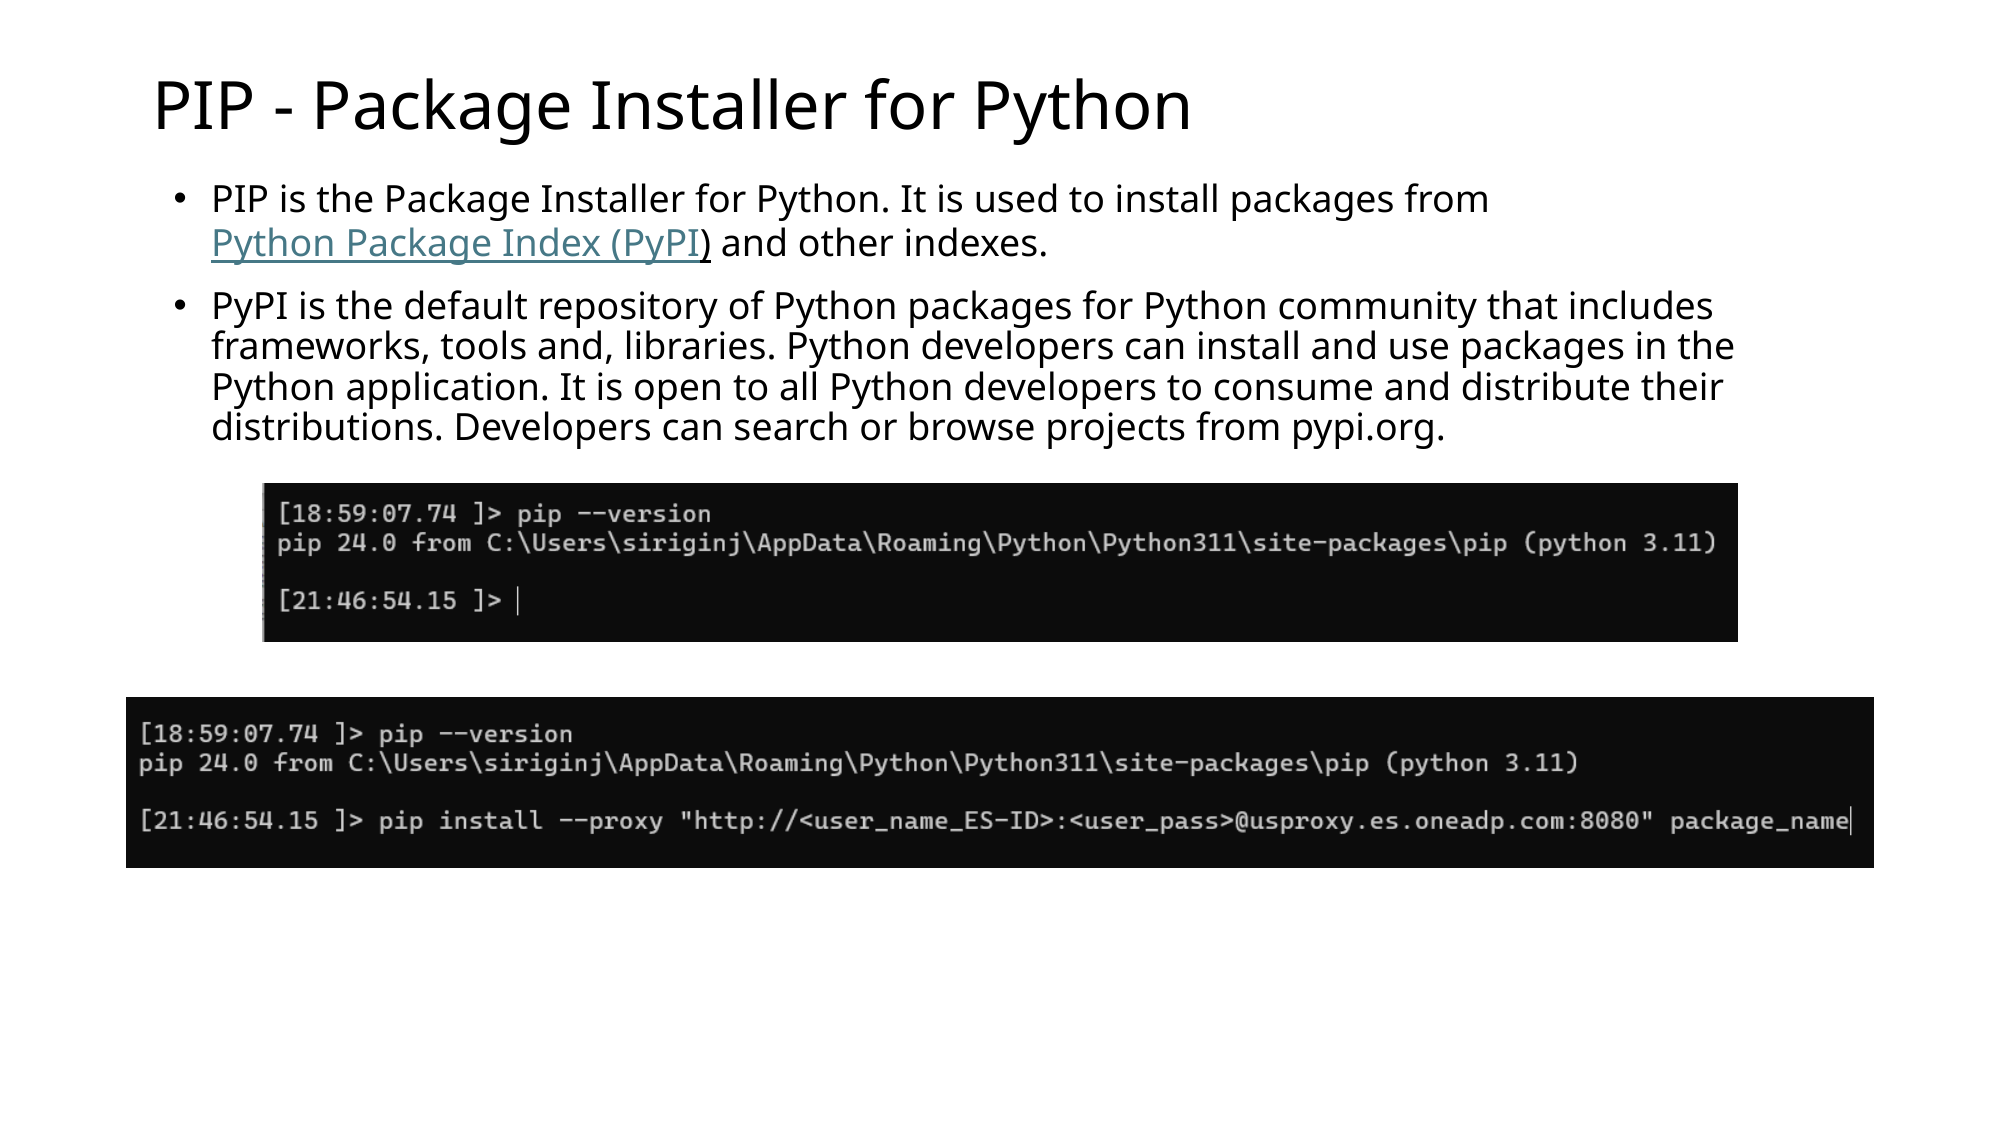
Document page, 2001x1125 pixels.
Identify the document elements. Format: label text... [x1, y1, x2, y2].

list PIP is the Package Installer for Python. It is used to install packages from Python Package Index (PyPI) and other indexes. PyPI is the default repository of Python packages for Python community that includes frameworks, tools and, libraries. Python developers can install and use packages in the Python application. It is open to all Python developers to consume and distribute their distributions. Developers can search or browse projects from pypi.org. [158, 172, 1884, 999]
picture [261, 483, 1739, 642]
picture [126, 697, 1874, 869]
title PIP - Package Installer for Python [137, 59, 1863, 157]
